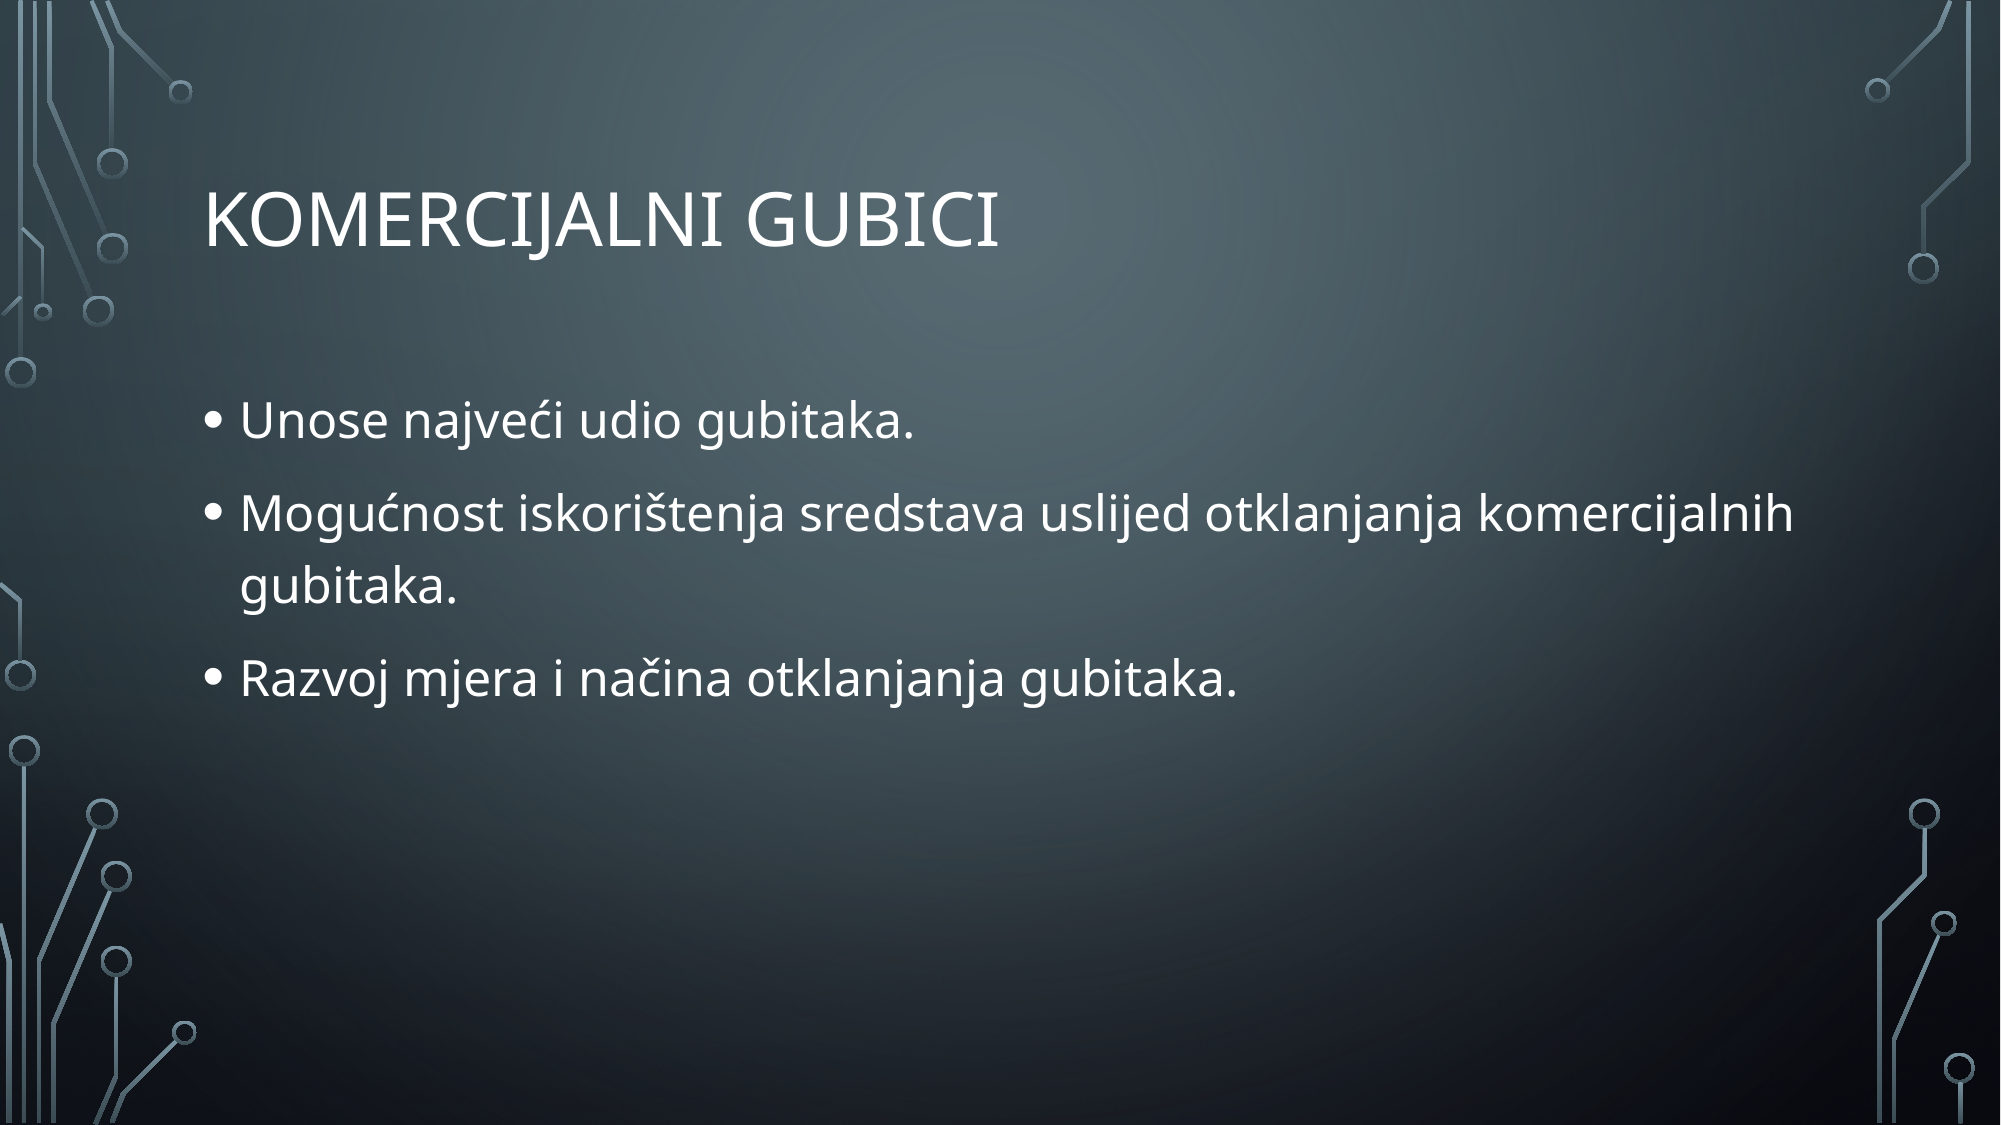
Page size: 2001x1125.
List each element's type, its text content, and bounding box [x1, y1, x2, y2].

title Komercijalni gubici [187, 101, 1813, 344]
list Unose najveći udio gubitaka. Mogućnost iskorištenja sredstava uslijed otklanjanja komercijalnih gubitaka. Razvoj mjera i načina otklanjanja gubitaka. [187, 369, 1813, 950]
